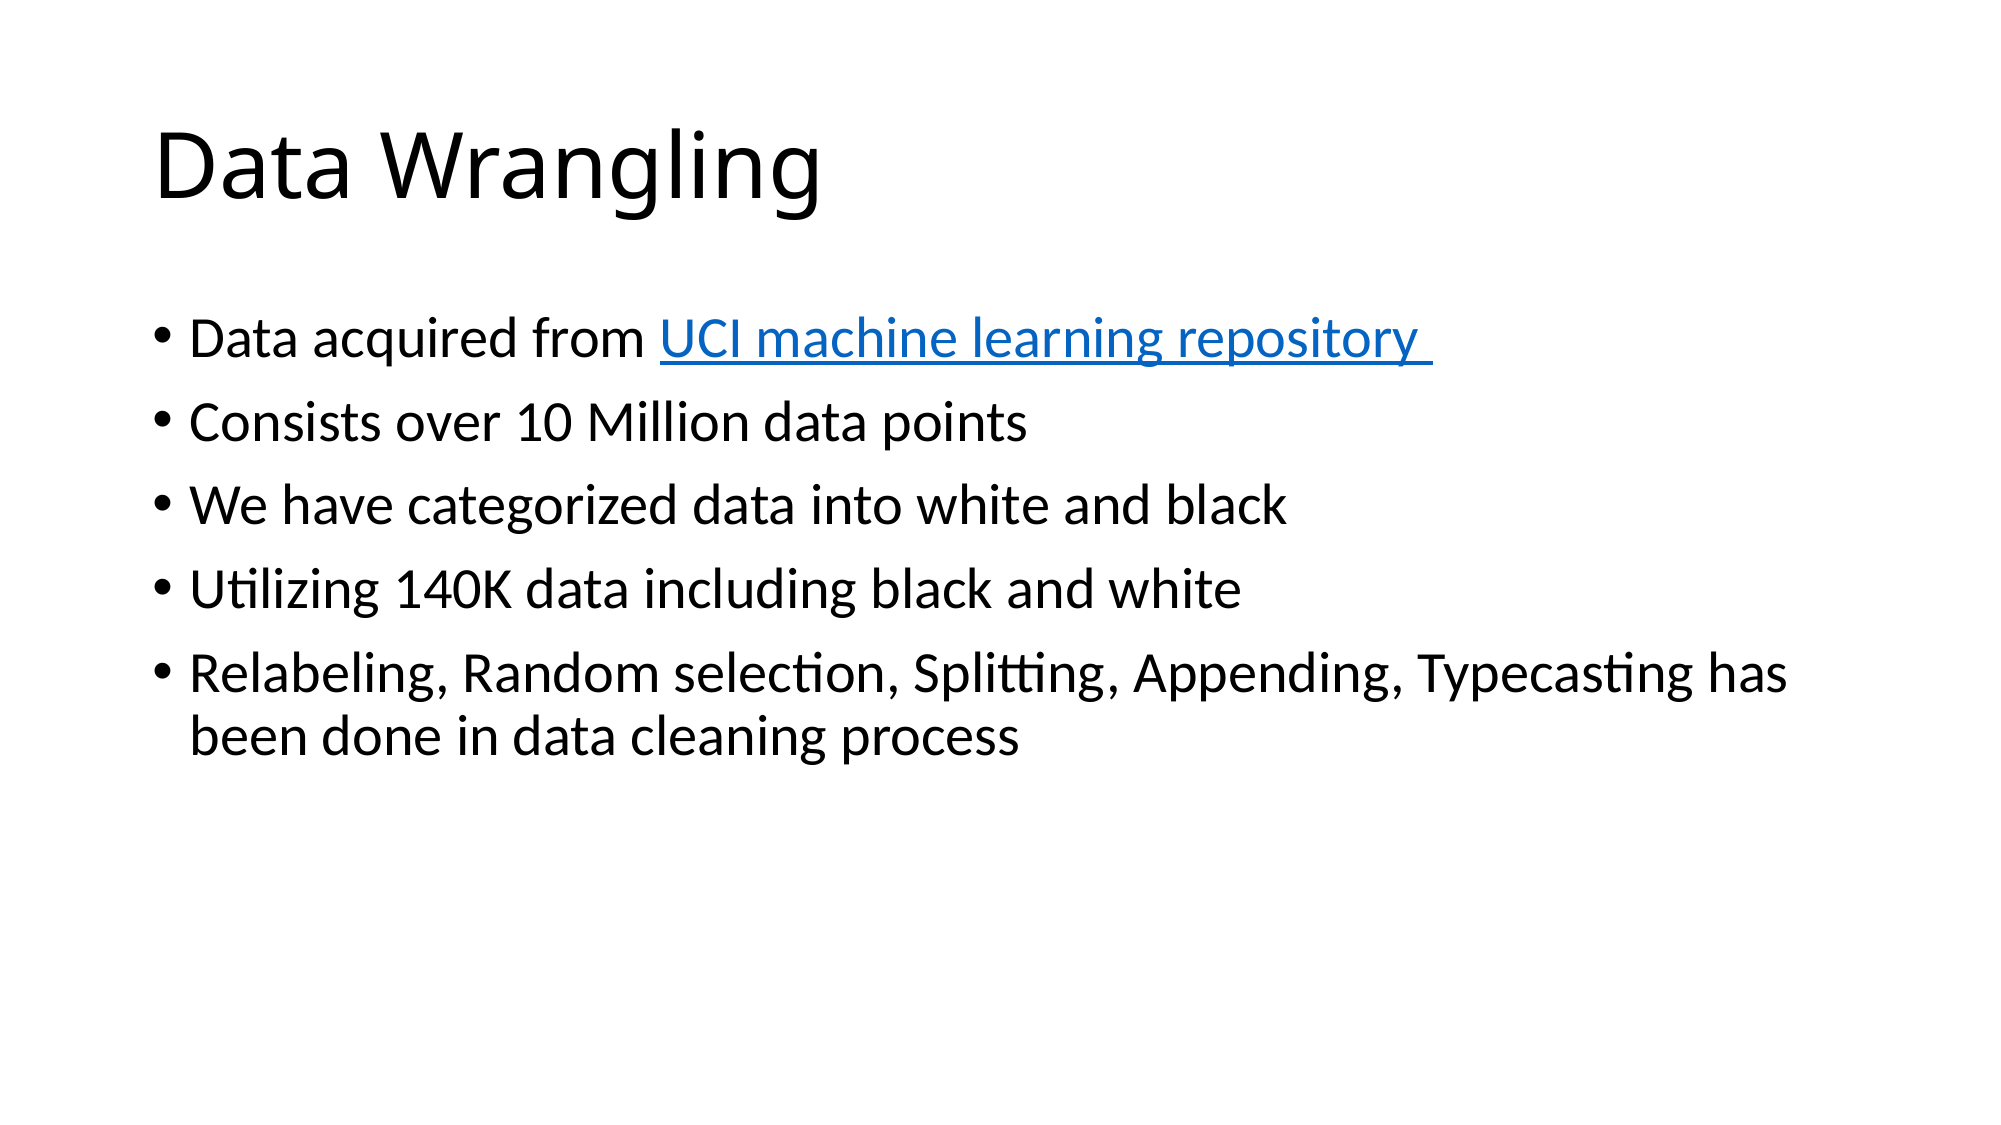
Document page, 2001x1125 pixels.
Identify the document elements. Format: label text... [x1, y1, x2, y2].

title Data Wrangling [137, 59, 1863, 278]
list Data acquired from UCI machine learning repository Consists over 10 Million data points We have categorized data into white and black Utilizing 140K data including black and white Relabeling, Random selection, Splitting, Appending, Typecasting has been done in data cleaning process [137, 299, 1863, 1014]
